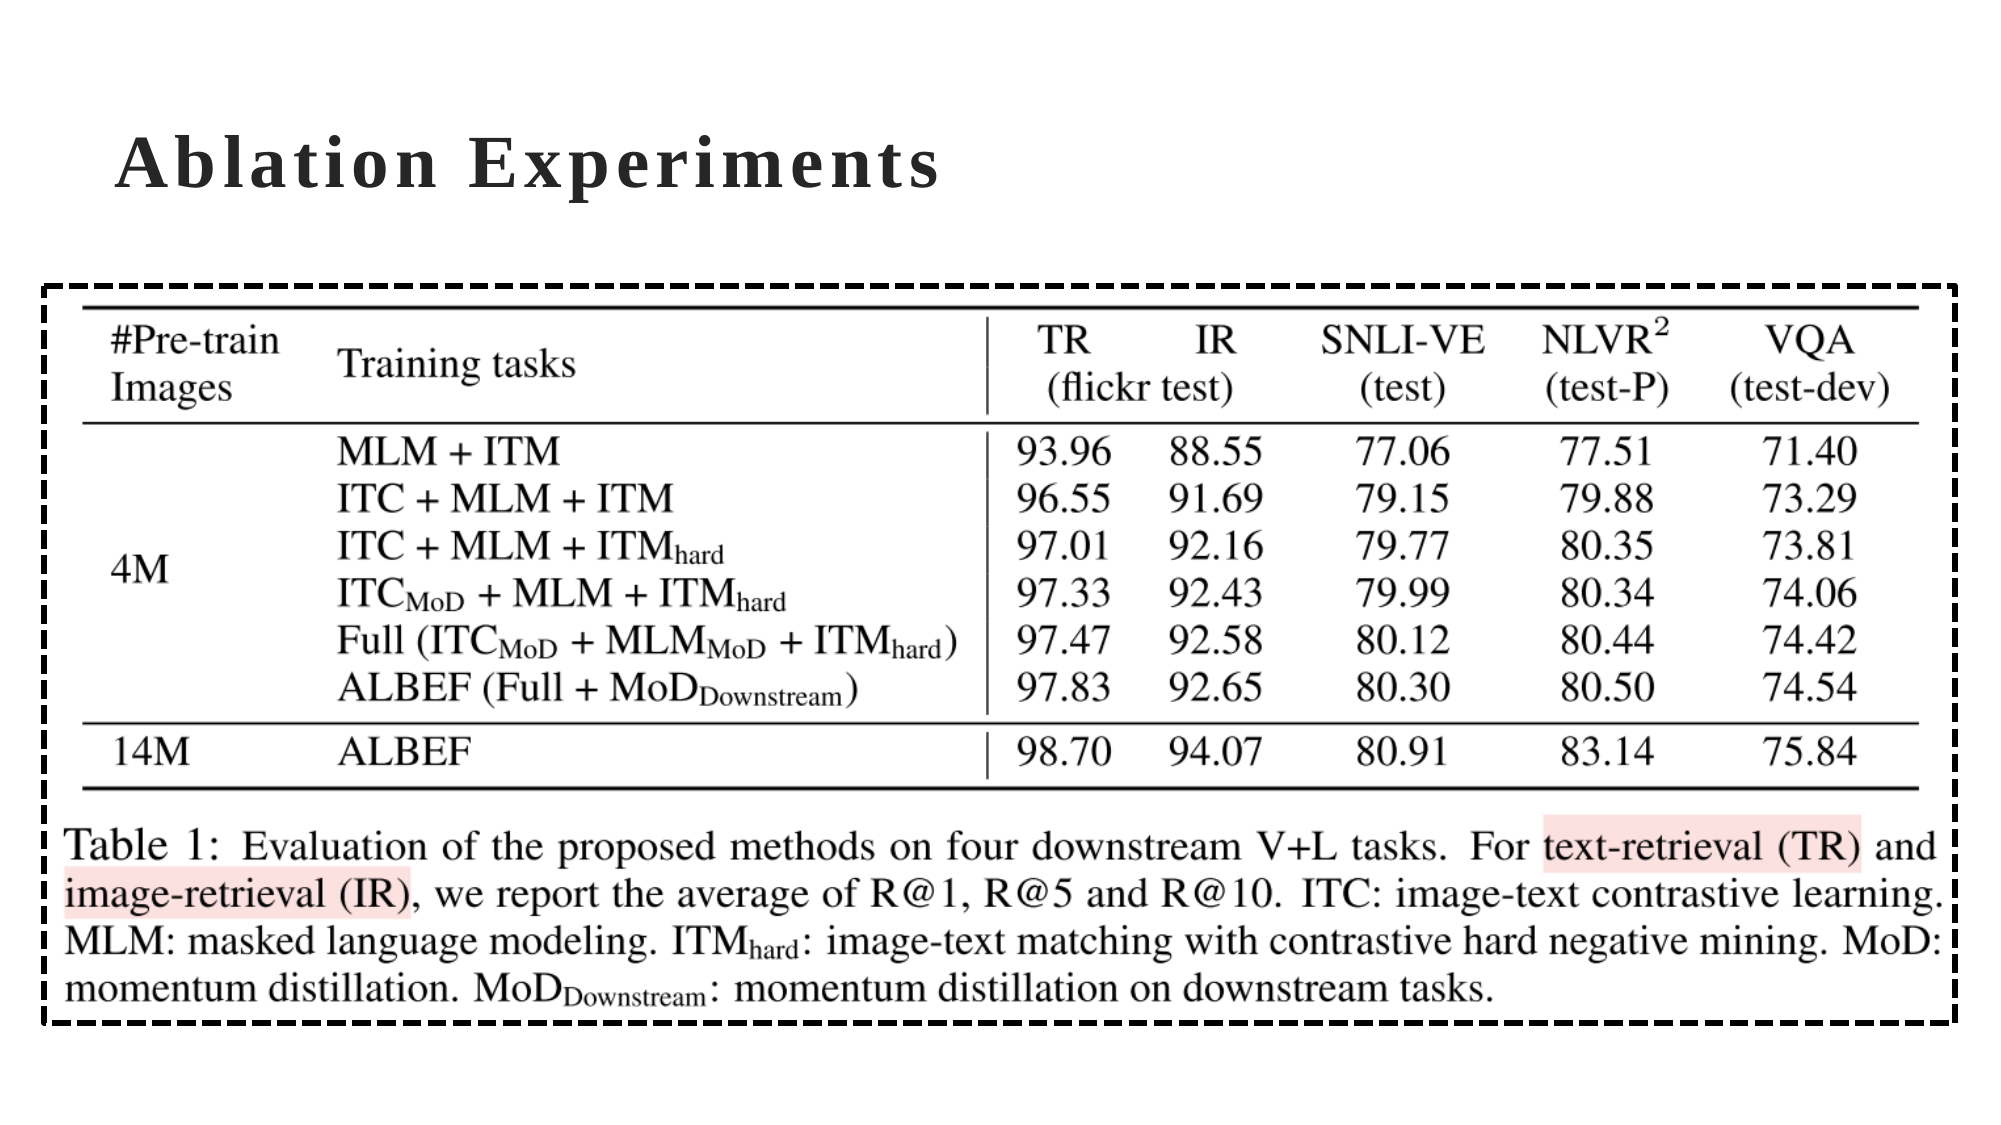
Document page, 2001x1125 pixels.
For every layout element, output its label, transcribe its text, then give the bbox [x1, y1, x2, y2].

title Ablation Experiments [99, 99, 1900, 216]
picture [46, 288, 1953, 1021]
